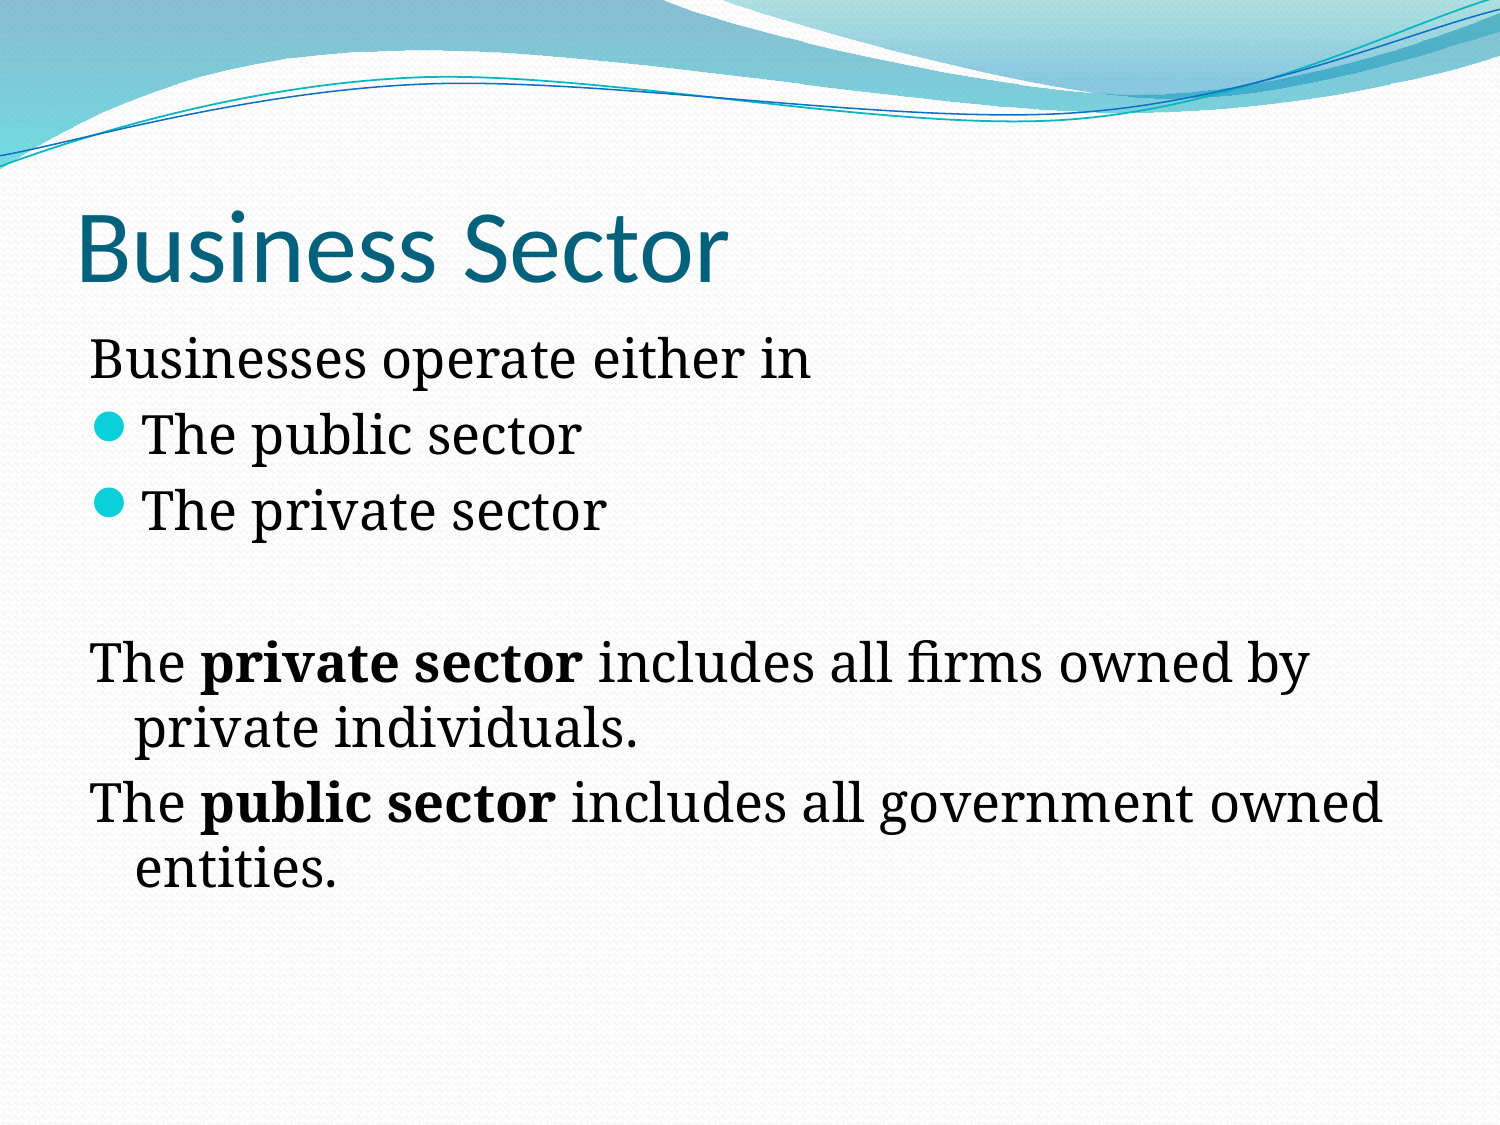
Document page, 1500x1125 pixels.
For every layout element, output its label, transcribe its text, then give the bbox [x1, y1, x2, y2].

list Businesses operate either in The public sector The private sector The private sector includes all firms owned by private individuals. The public sector includes all government owned entities. [75, 317, 1425, 1038]
title Business Sector [75, 115, 1425, 303]
